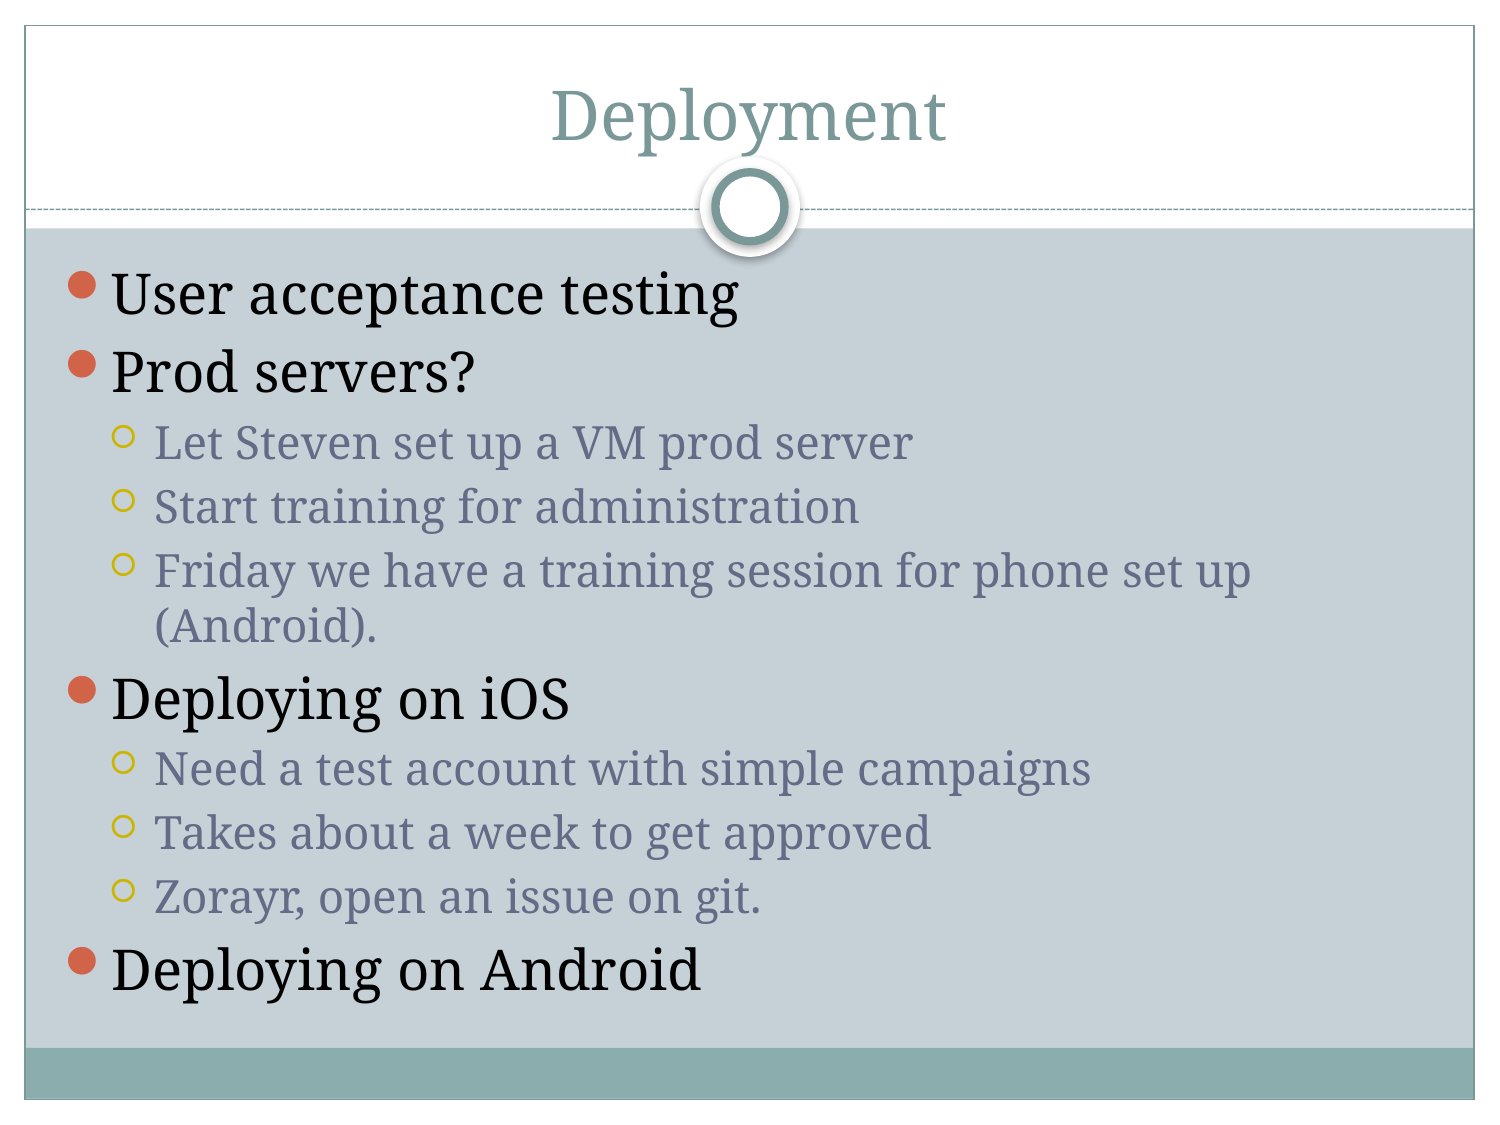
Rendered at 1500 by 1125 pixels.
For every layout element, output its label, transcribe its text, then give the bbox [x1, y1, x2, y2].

list User acceptance testing Prod servers? Let Steven set up a VM prod server Start training for administration Friday we have a training session for phone set up (Android). Deploying on iOS Need a test account with simple campaigns Takes about a week to get approved Zorayr, open an issue on git. Deploying on Android [49, 250, 1445, 1001]
title Deployment [49, 37, 1450, 162]
